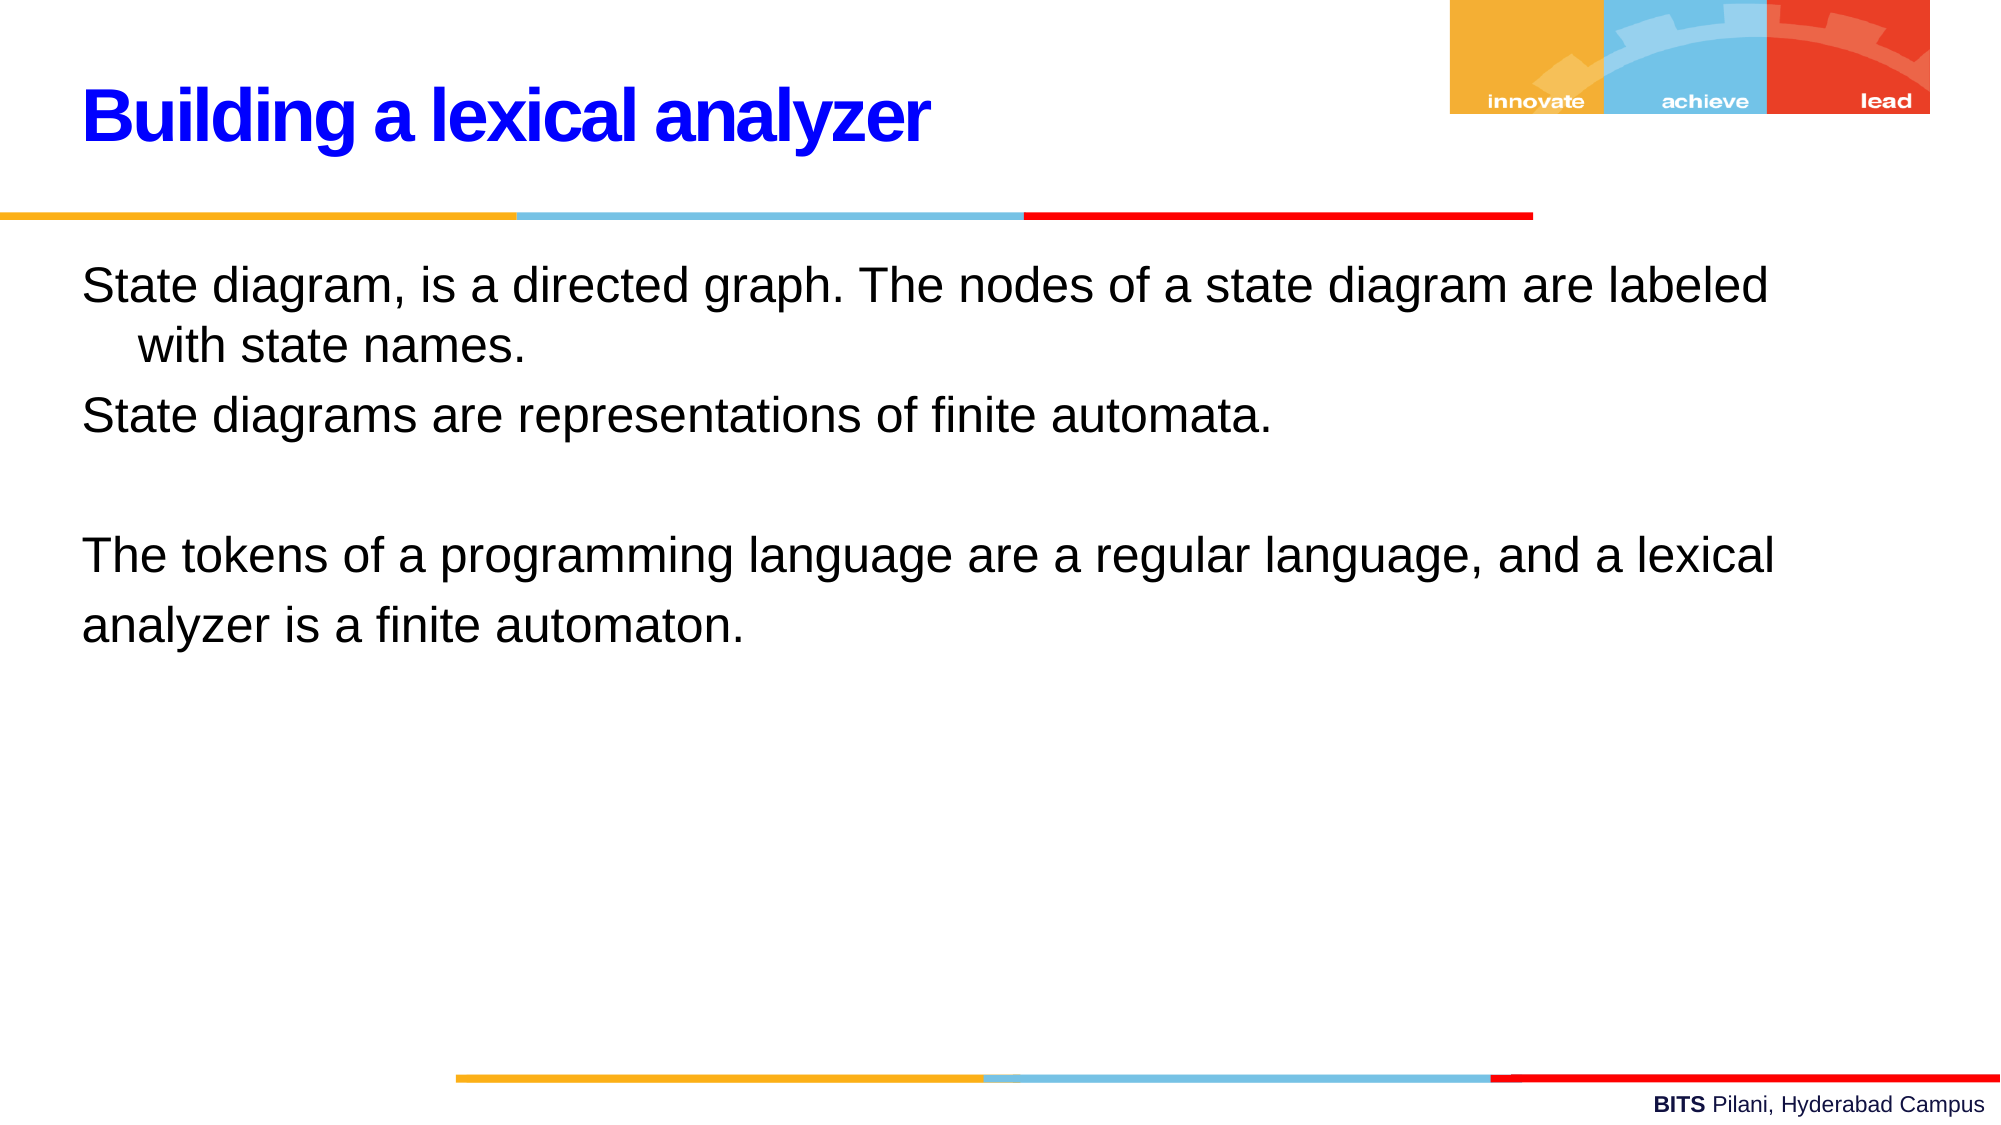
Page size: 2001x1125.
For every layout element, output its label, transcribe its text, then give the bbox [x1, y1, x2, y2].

picture [1449, 0, 1930, 114]
list State diagram, is a directed graph. The nodes of a state diagram are labeled with state names. State diagrams are representations of finite automata. The tokens of a programming language are a regular language, and a lexical analyzer is a finite automaton. [66, 245, 1867, 988]
list Building a lexical analyzer [66, 24, 1450, 213]
